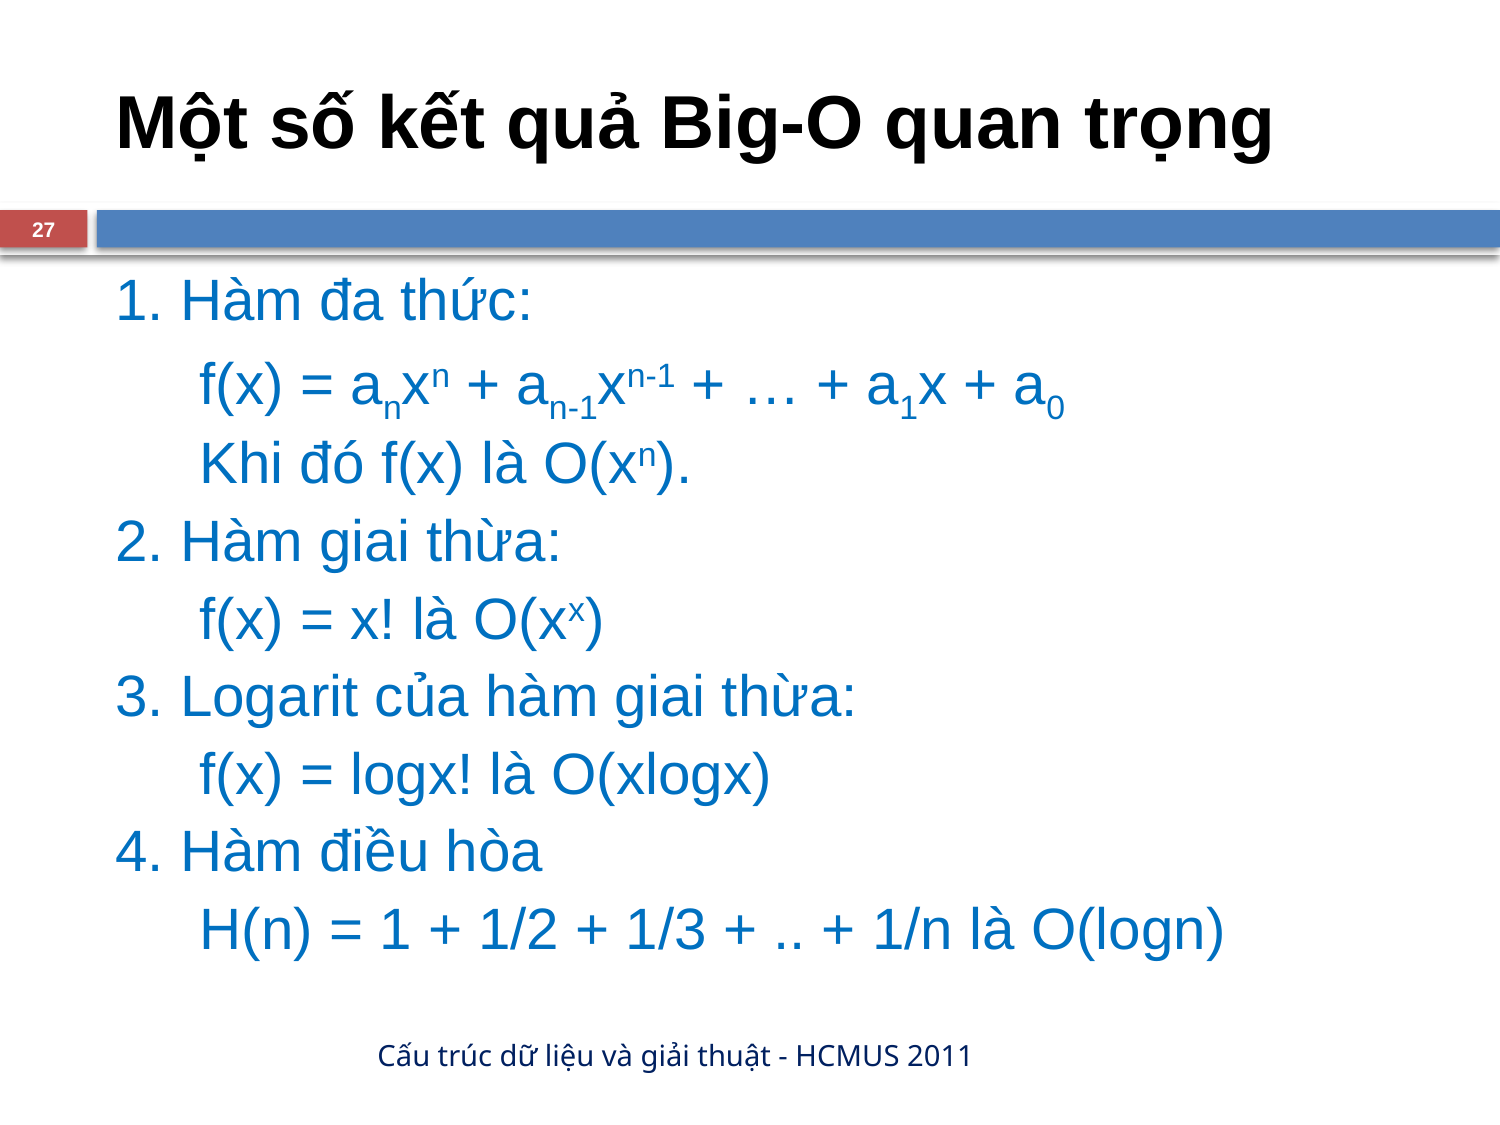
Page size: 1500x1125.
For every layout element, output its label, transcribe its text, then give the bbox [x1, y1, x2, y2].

list 1. Hàm đa thức: f(x) = anxn + an-1xn-1 + … + a1x + a0 Khi đó f(x) là O(xn). 2. Hàm giai thừa: f(x) = x! là O(xx) 3. Logarit của hàm giai thừa: f(x) = logx! là O(xlogx) 4. Hàm điều hòa H(n) = 1 + 1/2 + 1/3 + .. + 1/n là O(logn) [100, 262, 1438, 1000]
slide_number 27 [0, 208, 88, 249]
footer Cấu trúc dữ liệu và giải thuật - HCMUS 2011 [99, 1024, 990, 1085]
title Một số kết quả Big-O quan trọng [100, 37, 1438, 200]
